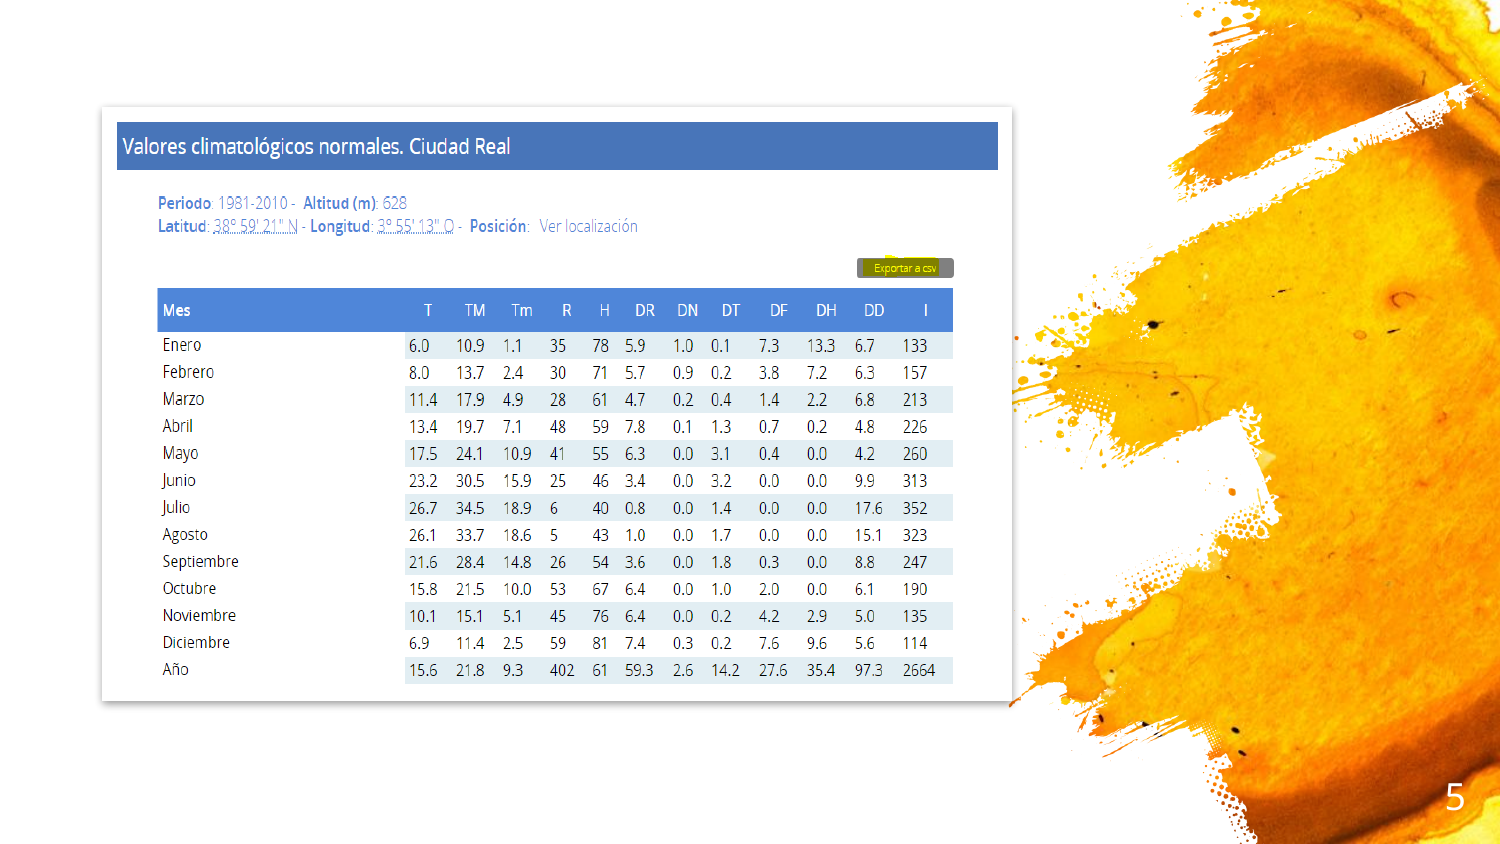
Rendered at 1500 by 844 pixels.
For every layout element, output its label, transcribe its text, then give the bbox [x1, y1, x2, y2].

slide_number 5 [1391, 766, 1482, 832]
picture [0, 0, 1500, 844]
